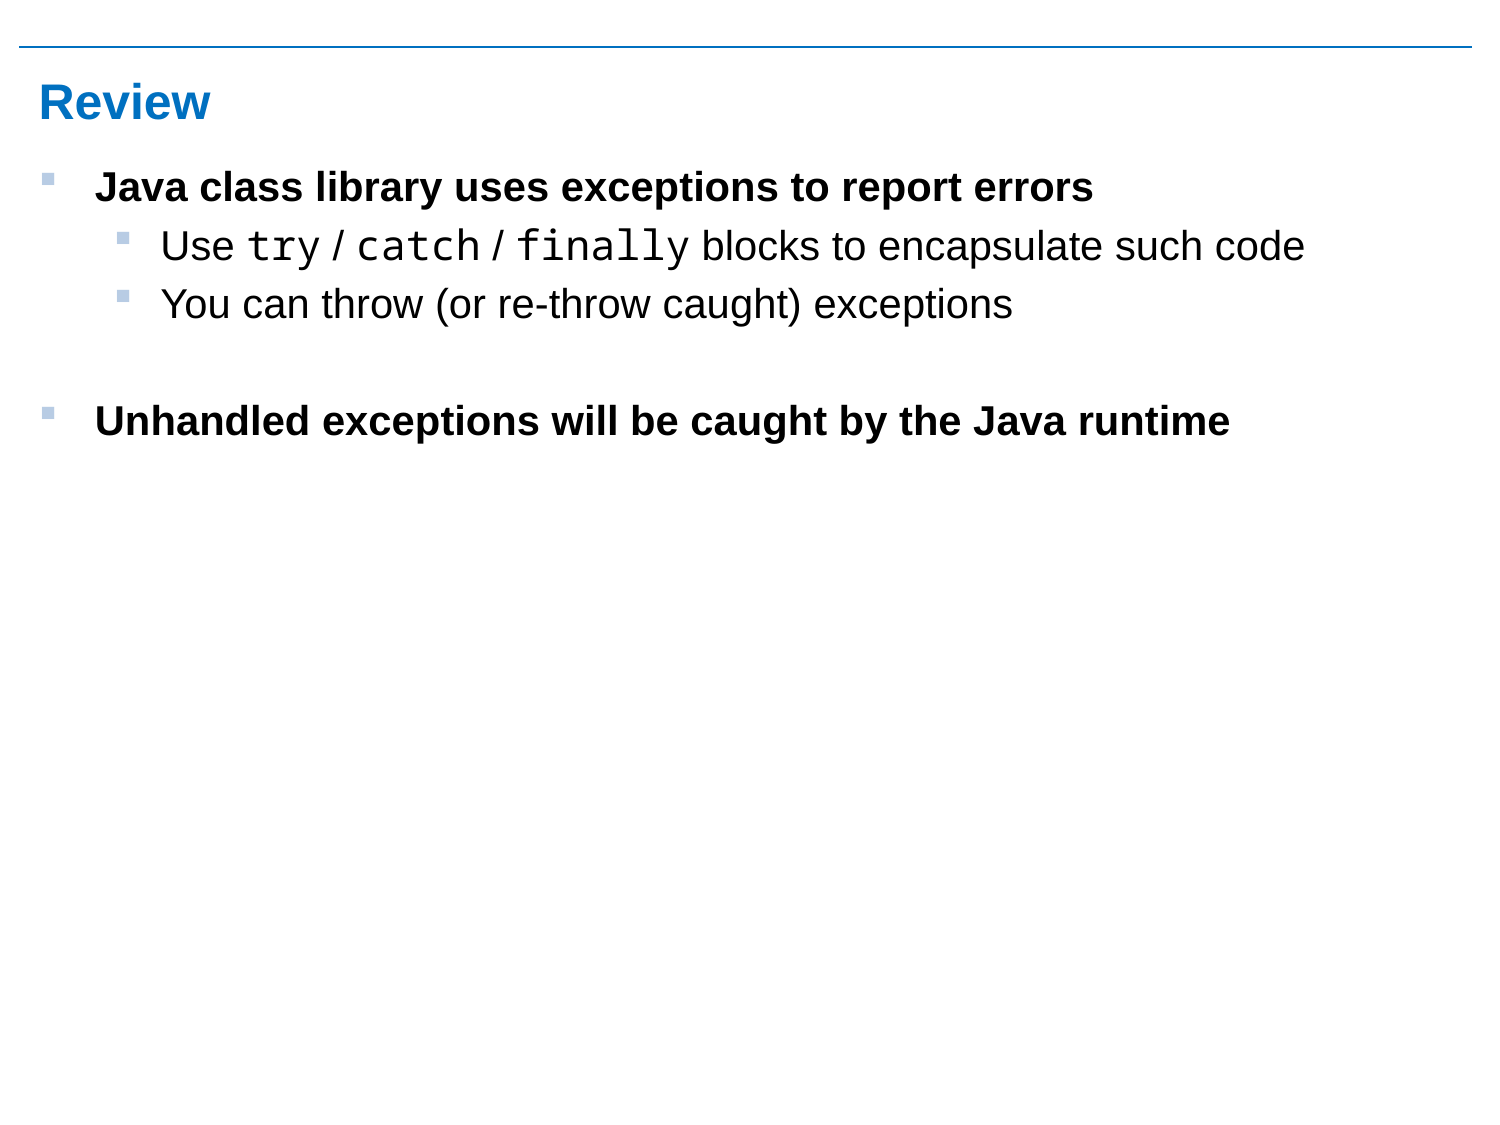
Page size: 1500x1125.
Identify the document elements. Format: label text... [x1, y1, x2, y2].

title Review [23, 58, 1465, 141]
list Java class library uses exceptions to report errors Use try / catch / finally blocks to encapsulate such code You can throw (or re-throw caught) exceptions Unhandled exceptions will be caught by the Java runtime [23, 152, 1465, 1009]
